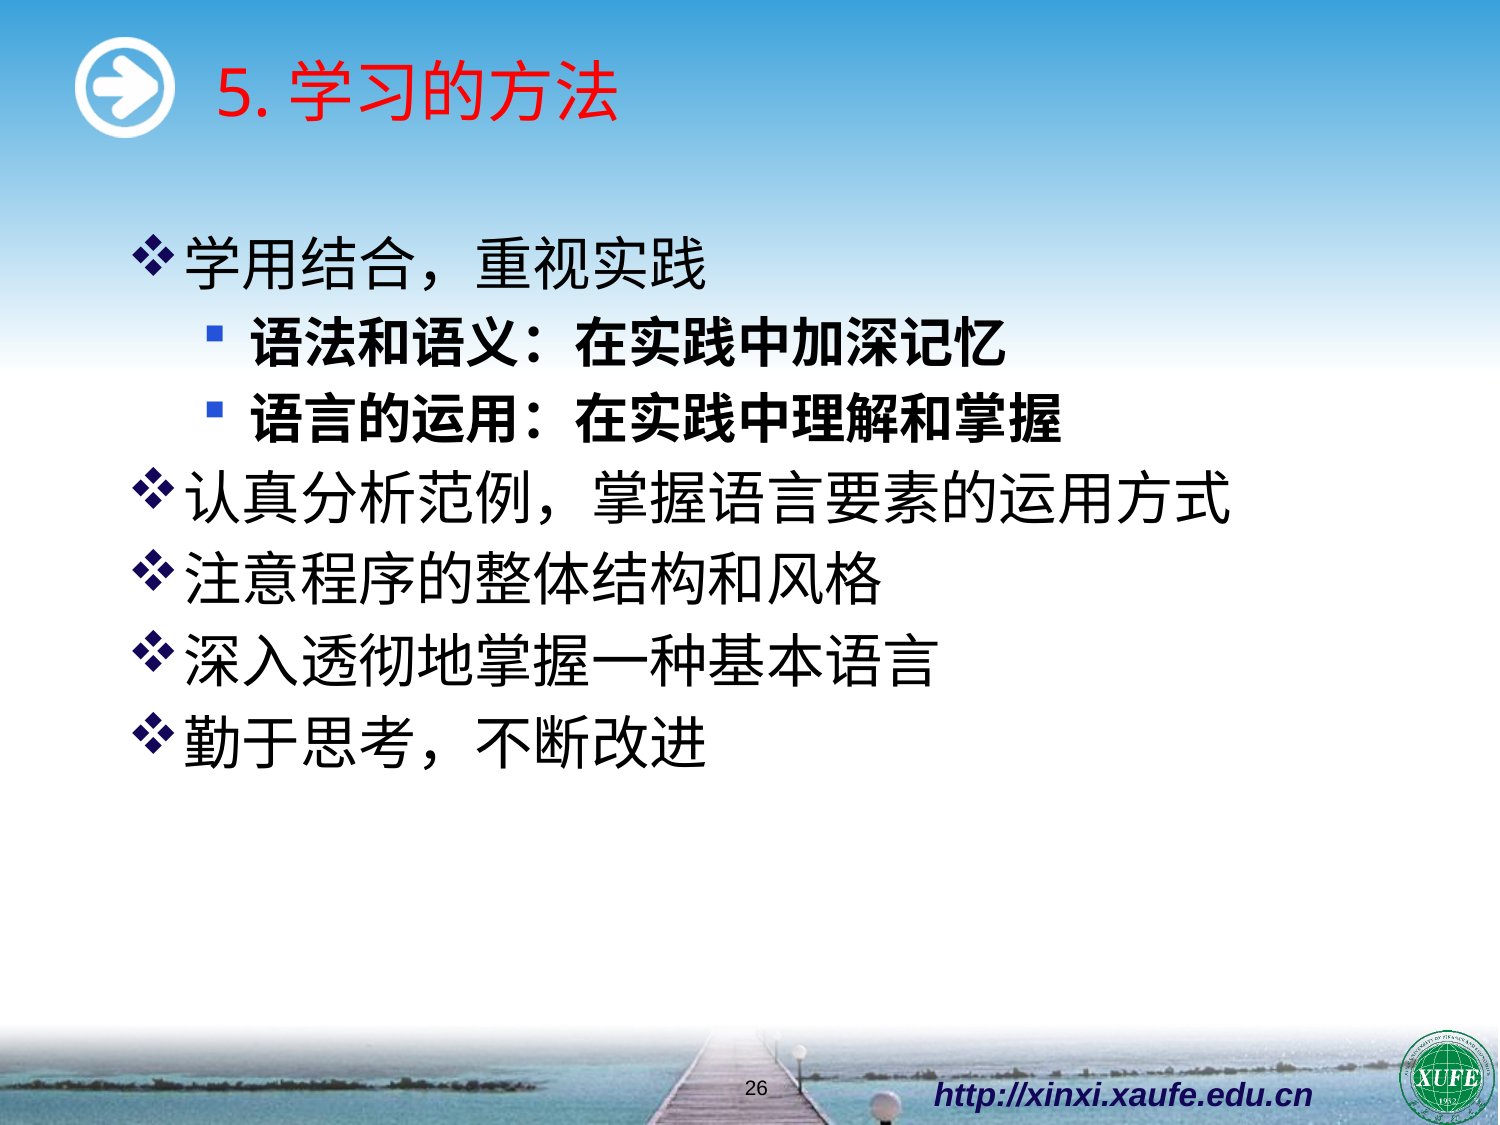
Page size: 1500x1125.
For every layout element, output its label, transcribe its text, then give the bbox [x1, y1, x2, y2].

list 学用结合，重视实践 语法和语义：在实践中加深记忆 语言的运用：在实践中理解和掌握 认真分析范例，掌握语言要素的运用方式 注意程序的整体结构和风格 深入透彻地掌握一种基本语言 勤于思考，不断改进 [111, 219, 1425, 896]
picture [75, 37, 175, 138]
title 5.学习的方法 [199, 49, 1363, 131]
slide_number 26 [687, 1067, 825, 1111]
picture [0, 953, 1498, 1125]
footer http://xinxi.xaufe.edu.cn [879, 1065, 1329, 1125]
